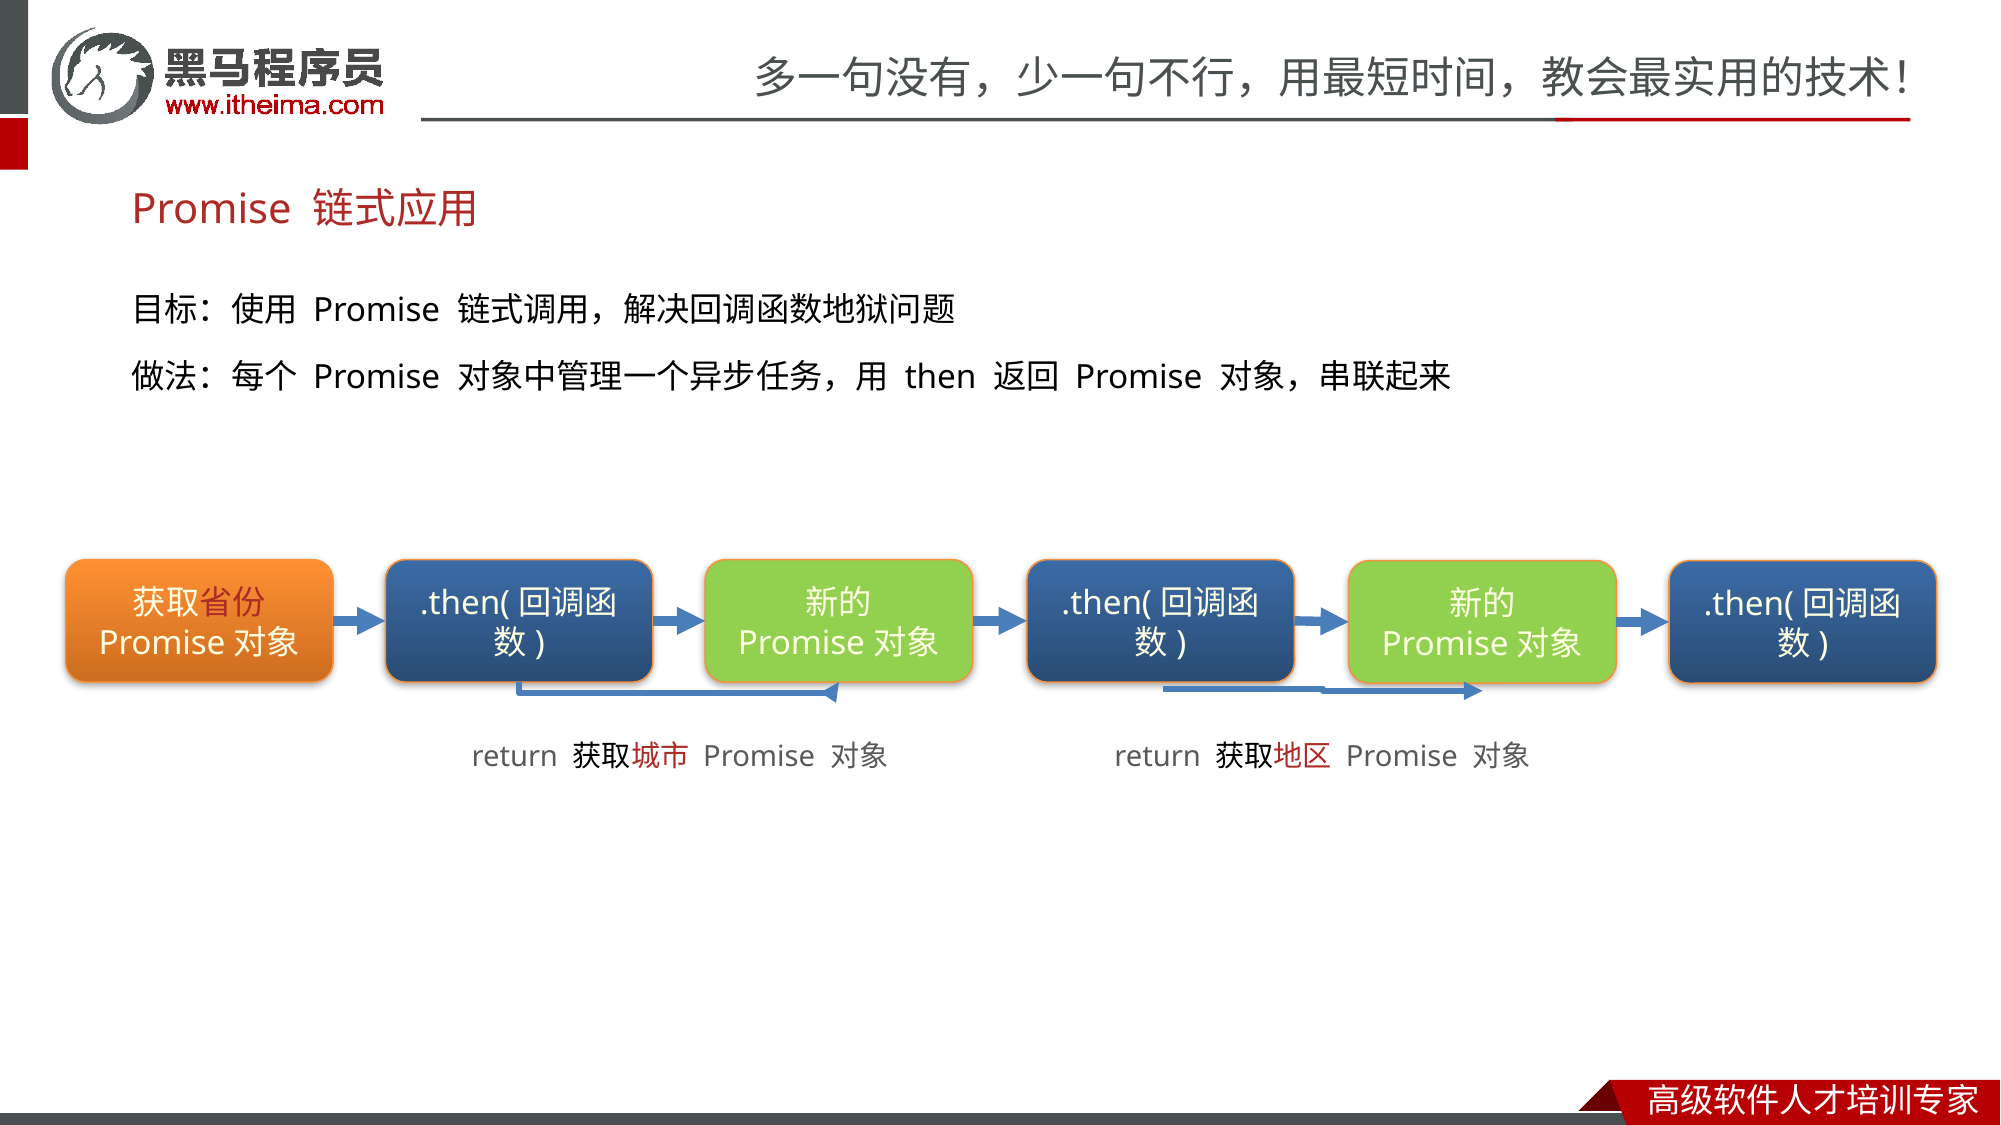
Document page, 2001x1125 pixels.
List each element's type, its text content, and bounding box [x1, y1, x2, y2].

text_box return 获取地区 Promise 对象 [1099, 730, 1316, 780]
text_box .then(回调函数) [1668, 559, 1938, 685]
title Promise 链式应用 [116, 164, 1876, 250]
list 目标：使用 Promise 链式调用，解决回调函数地狱问题 做法：每个 Promise 对象中管理一个异步任务，用 then 返回 Promise 对象，串联起来 [116, 261, 1876, 618]
list 目标：使用 Promise 链式调用，解决回调函数地狱问题 做法：每个 Promise 对象中管理一个异步任务，用 then 返回 Promise 对象，串联起来 [116, 630, 1876, 1008]
picture [50, 26, 384, 125]
text_box return 获取城市 Promise 对象 [686, 730, 904, 780]
text_box return 获取城市 Promise 对象 [456, 730, 673, 780]
text_box return 获取地区 Promise 对象 [1329, 730, 1546, 780]
text_box 新的 Promise对象 [704, 558, 974, 683]
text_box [678, 522, 682, 843]
text_box 新的 Promise对象 [1347, 559, 1618, 685]
text_box .then(回调函数) [384, 558, 654, 683]
text_box 获取省份 Promise对象 [64, 558, 334, 683]
text_box .then(回调函数) [1026, 558, 1296, 683]
